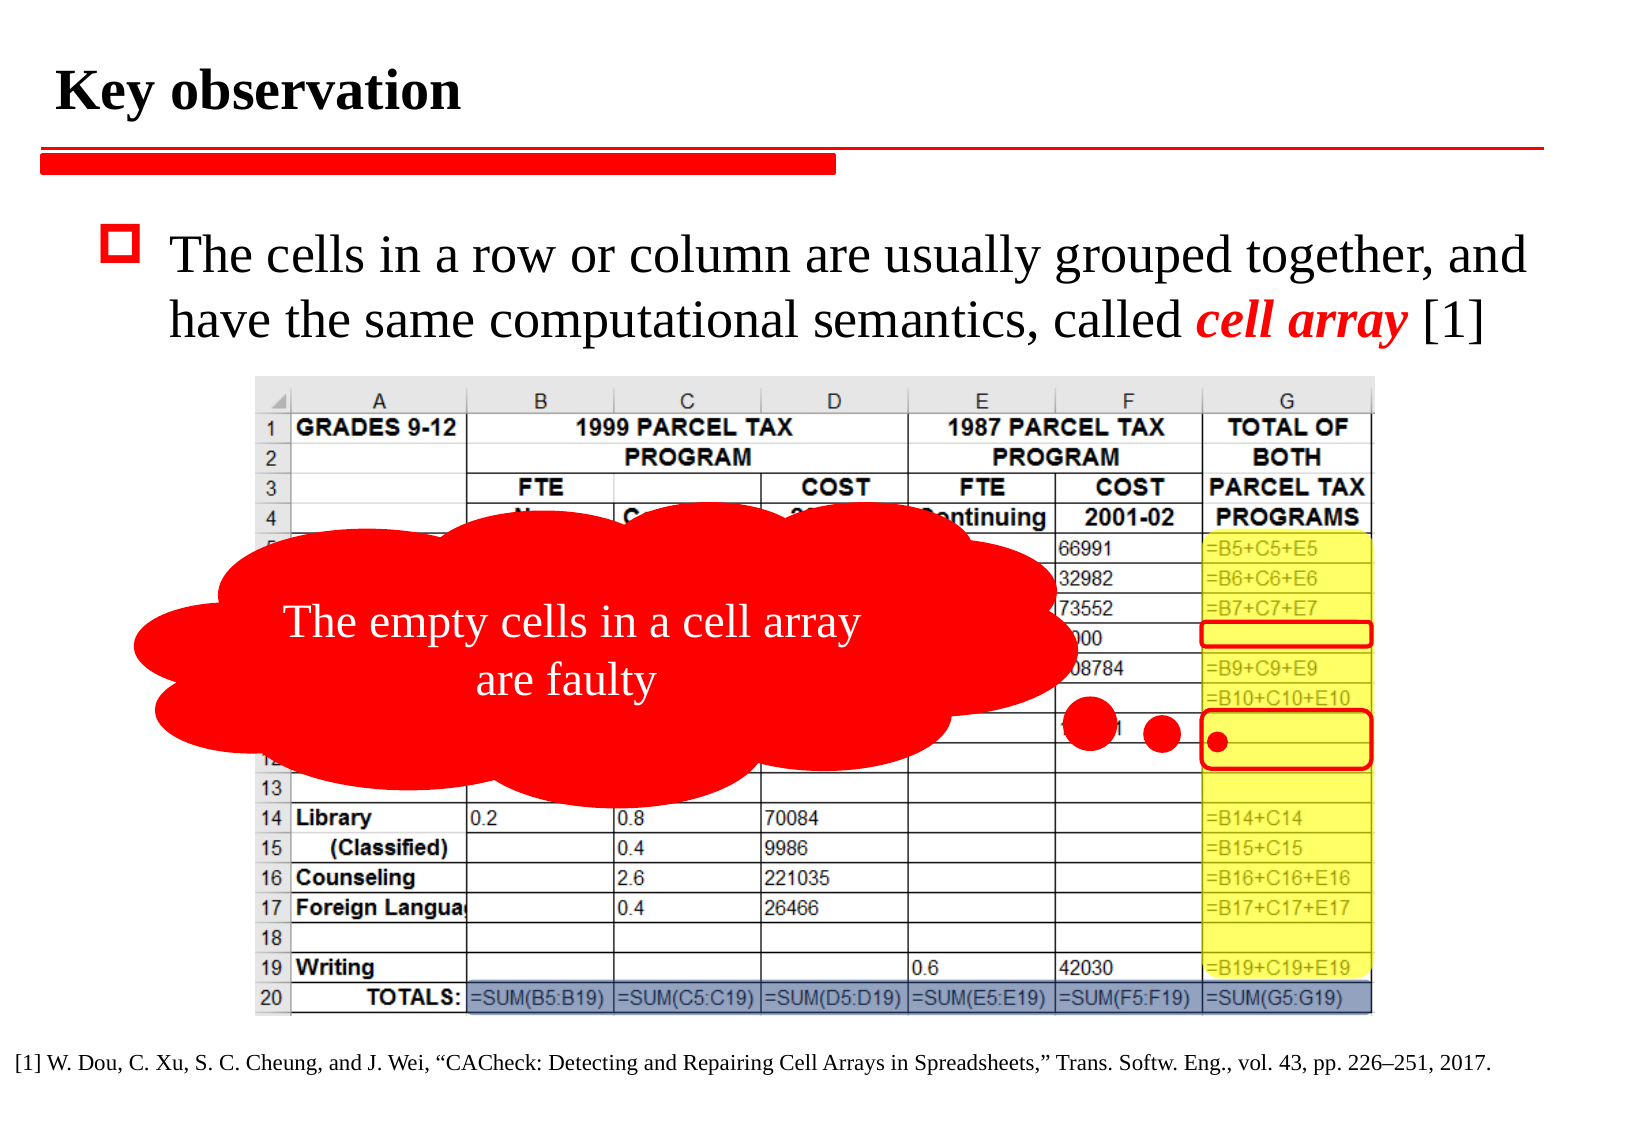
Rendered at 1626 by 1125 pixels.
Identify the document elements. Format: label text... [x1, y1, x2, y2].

list [1] W. Dou, C. Xu, S. C. Cheung, and J. Wei, “CACheck: Detecting and Repairing Cell Arrays in Spreadsheets,” Trans. Softw. Eng., vol. 43, pp. 226–251, 2017. [0, 1040, 1524, 1099]
title Key observation [40, 43, 1544, 129]
picture [255, 375, 1375, 1017]
text_box The empty cells in a cell array are faulty [133, 553, 250, 754]
list The cells in a row or column are usually grouped together, and have the same computational semantics, called cell array [1] [81, 210, 1544, 934]
